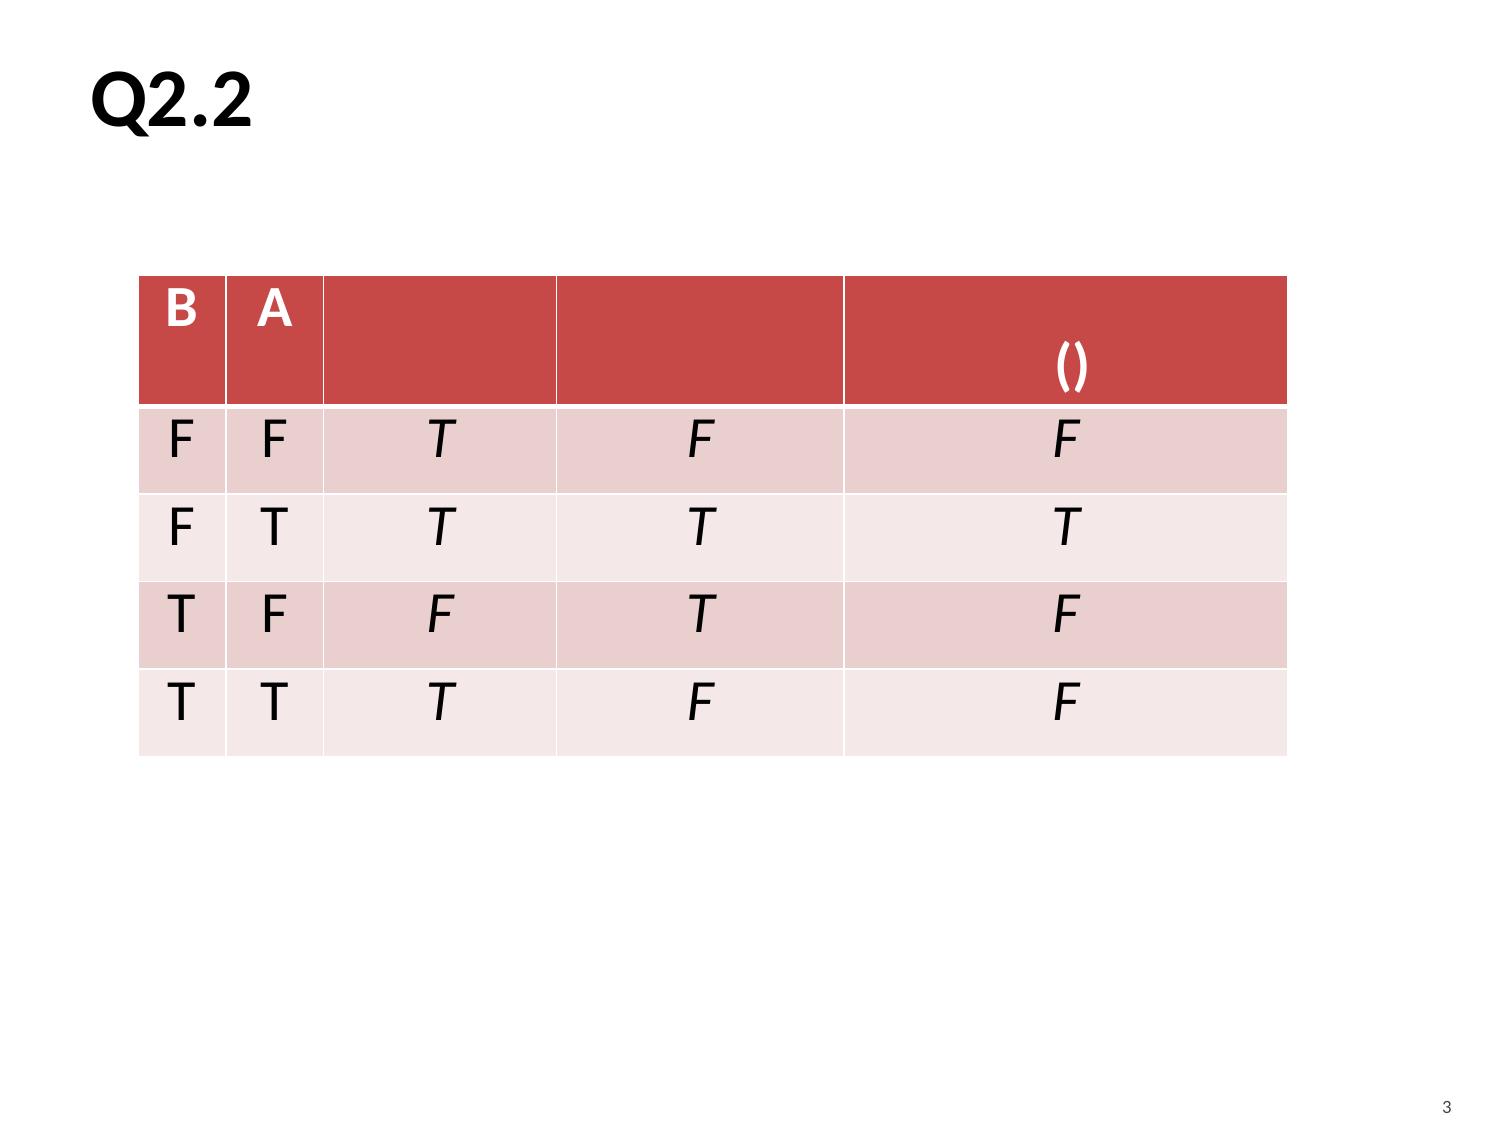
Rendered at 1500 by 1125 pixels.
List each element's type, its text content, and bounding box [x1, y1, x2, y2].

slide_number 3 [1345, 1080, 1467, 1125]
title Q2.2 [75, 12, 1425, 175]
